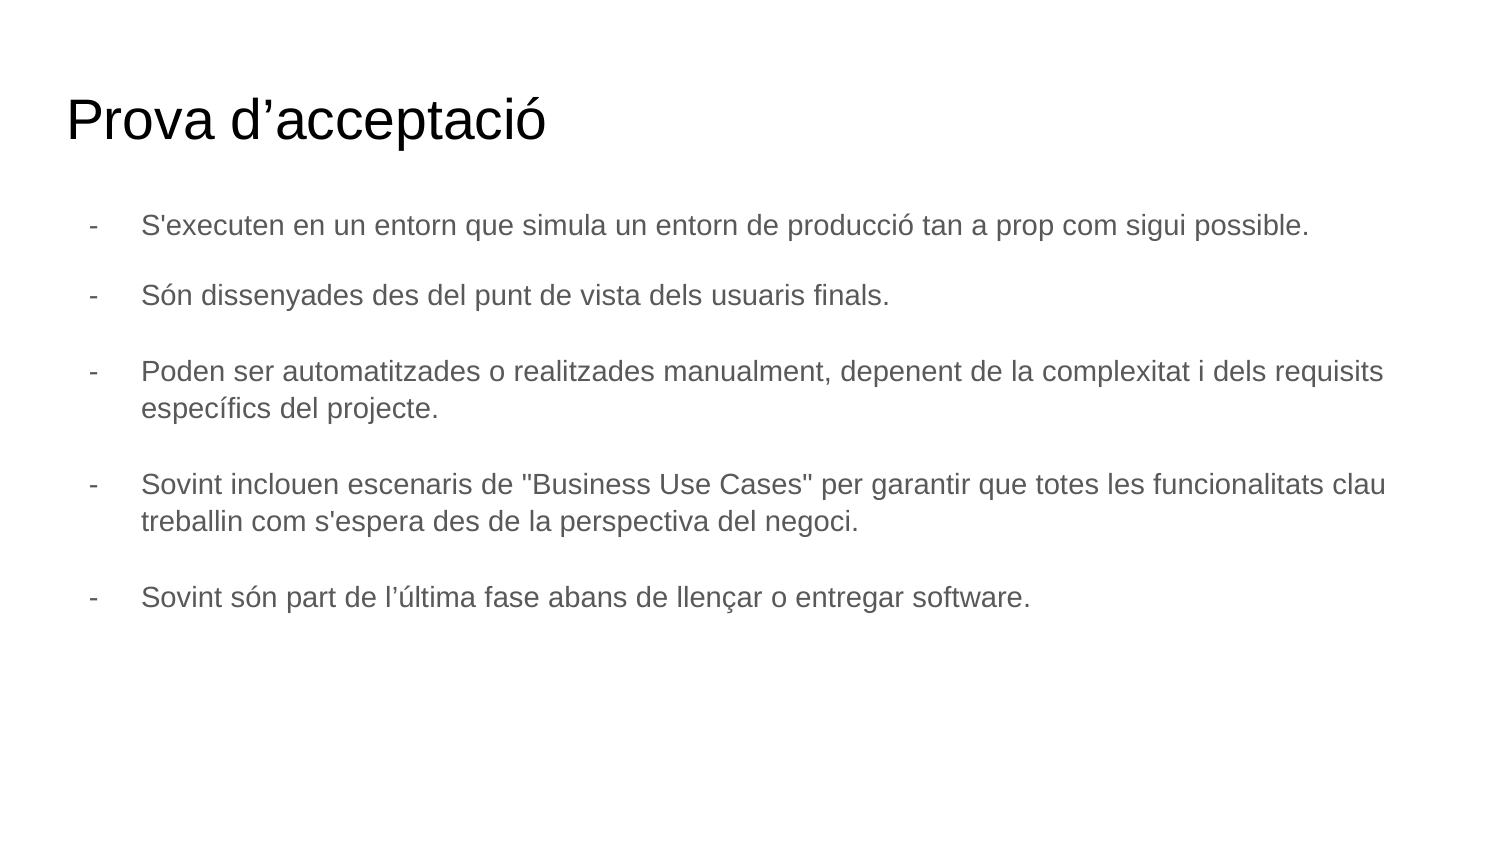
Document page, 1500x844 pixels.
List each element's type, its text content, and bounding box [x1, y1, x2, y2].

list S'executen en un entorn que simula un entorn de producció tan a prop com sigui possible. Són dissenyades des del punt de vista dels usuaris finals. Poden ser automatitzades o realitzades manualment, depenent de la complexitat i dels requisits específics del projecte. Sovint inclouen escenaris de "Business Use Cases" per garantir que totes les funcionalitats clau treballin com s'espera des de la perspectiva del negoci. Sovint són part de l’última fase abans de llençar o entregar software. [51, 189, 1449, 750]
title Prova d’acceptació [51, 72, 1449, 167]
